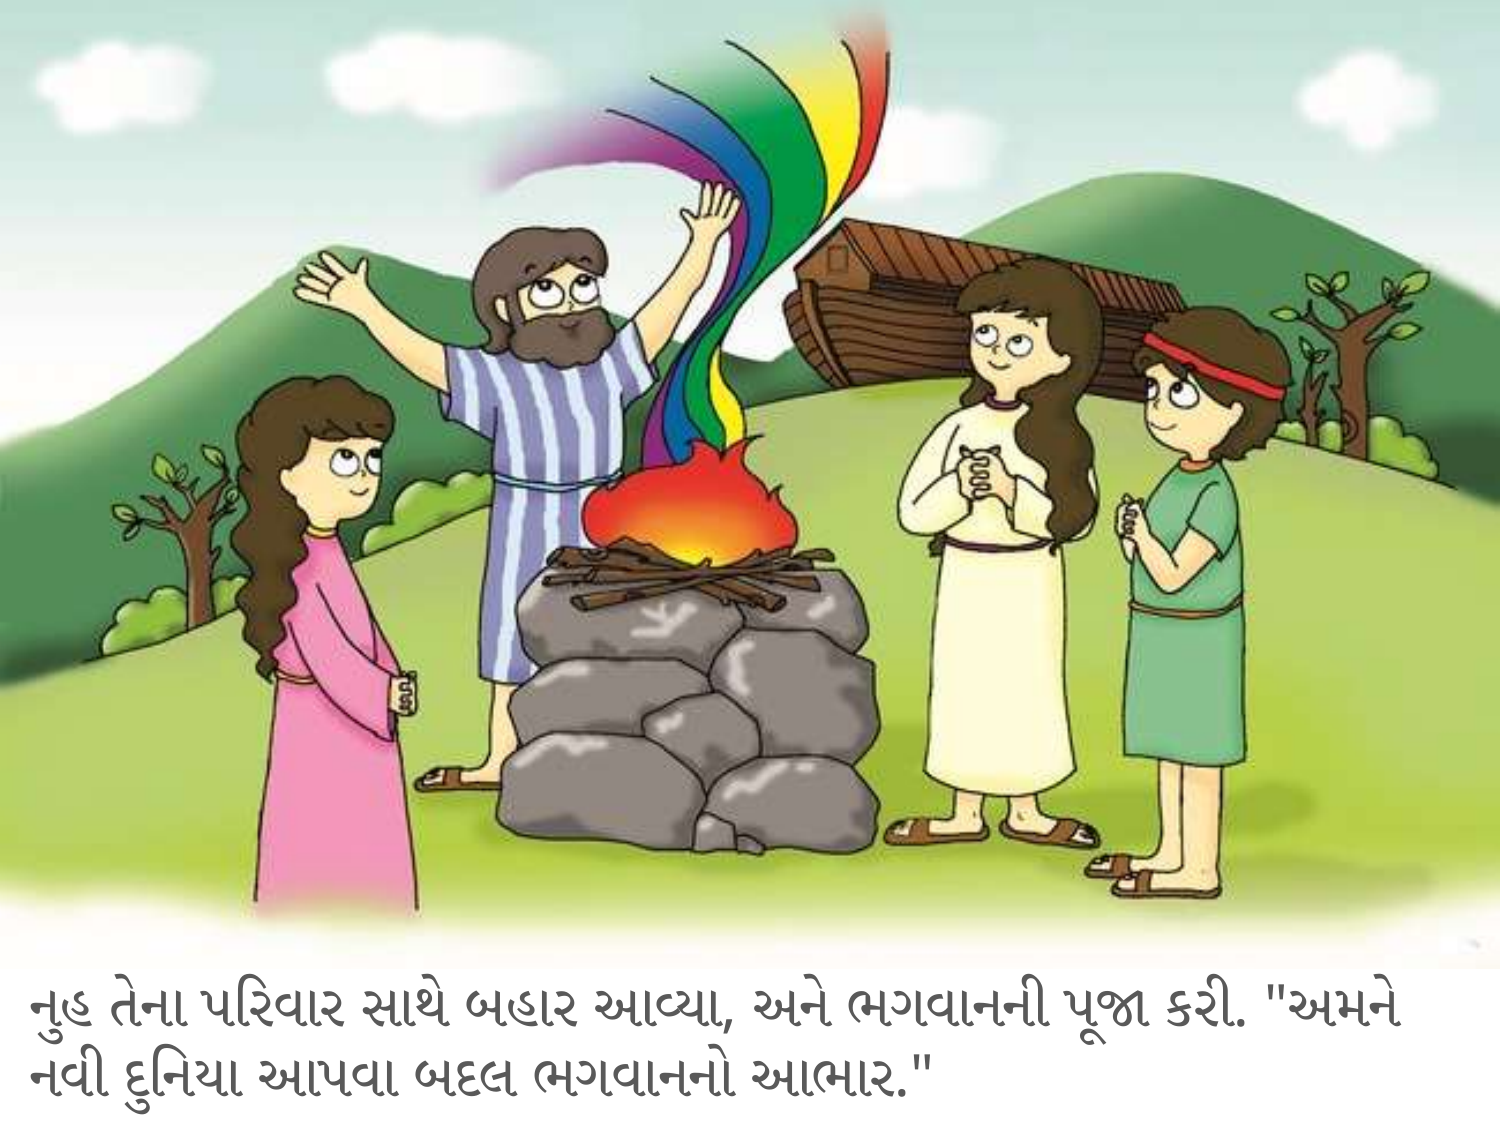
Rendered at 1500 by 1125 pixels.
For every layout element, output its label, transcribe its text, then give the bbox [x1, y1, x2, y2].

picture [0, 0, 1500, 969]
text_box નુહ તેના પરિવાર સાથે બહાર આવ્યા, અને ભગવાનની પૂજા કરી. "અમને નવી દુનિયા આપવા બદલ ભગવાનનો આભાર." [14, 975, 1500, 1116]
